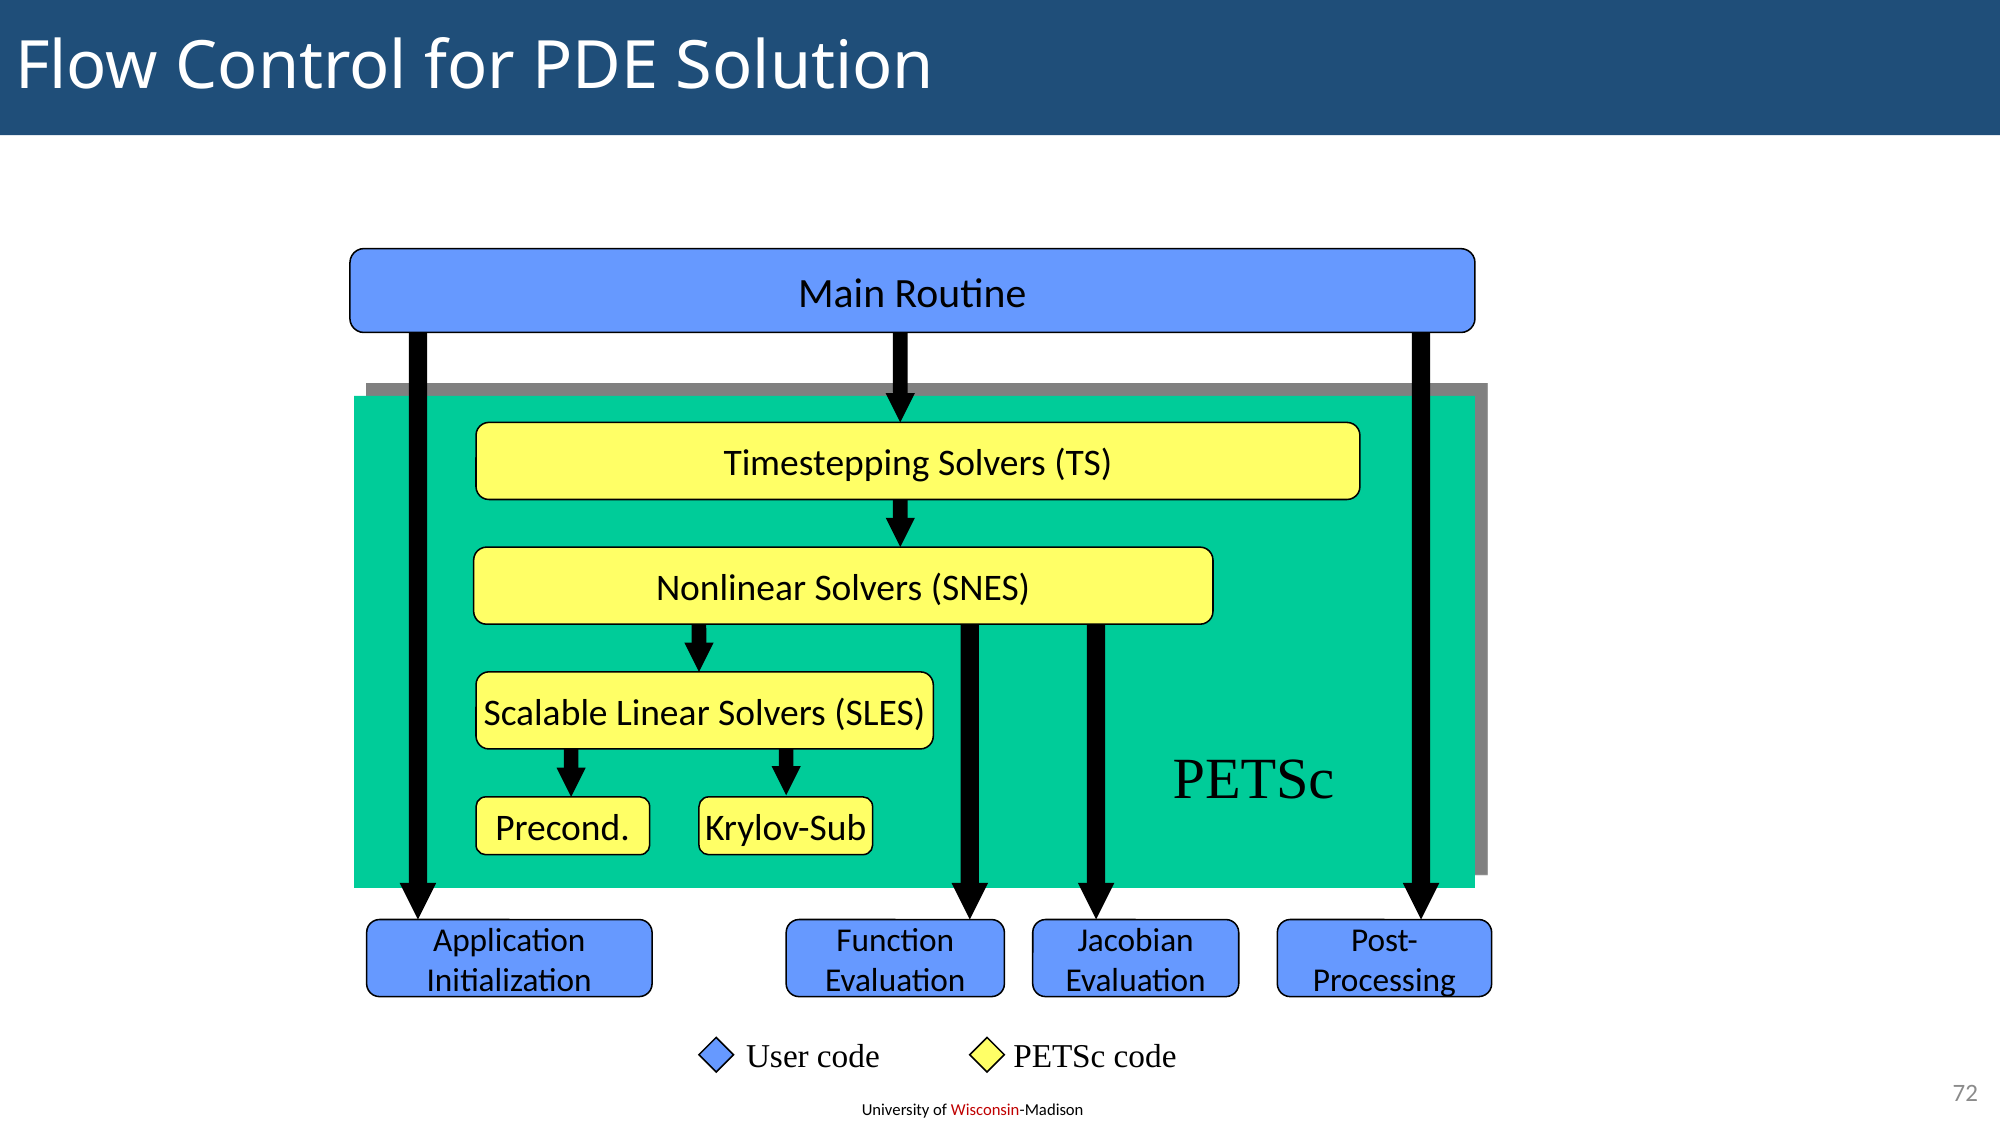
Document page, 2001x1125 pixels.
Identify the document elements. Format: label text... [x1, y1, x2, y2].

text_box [349, 248, 1492, 1083]
slide_number 72 [1879, 1069, 1994, 1114]
title Flow Control for PDE Solution [0, 0, 2000, 136]
